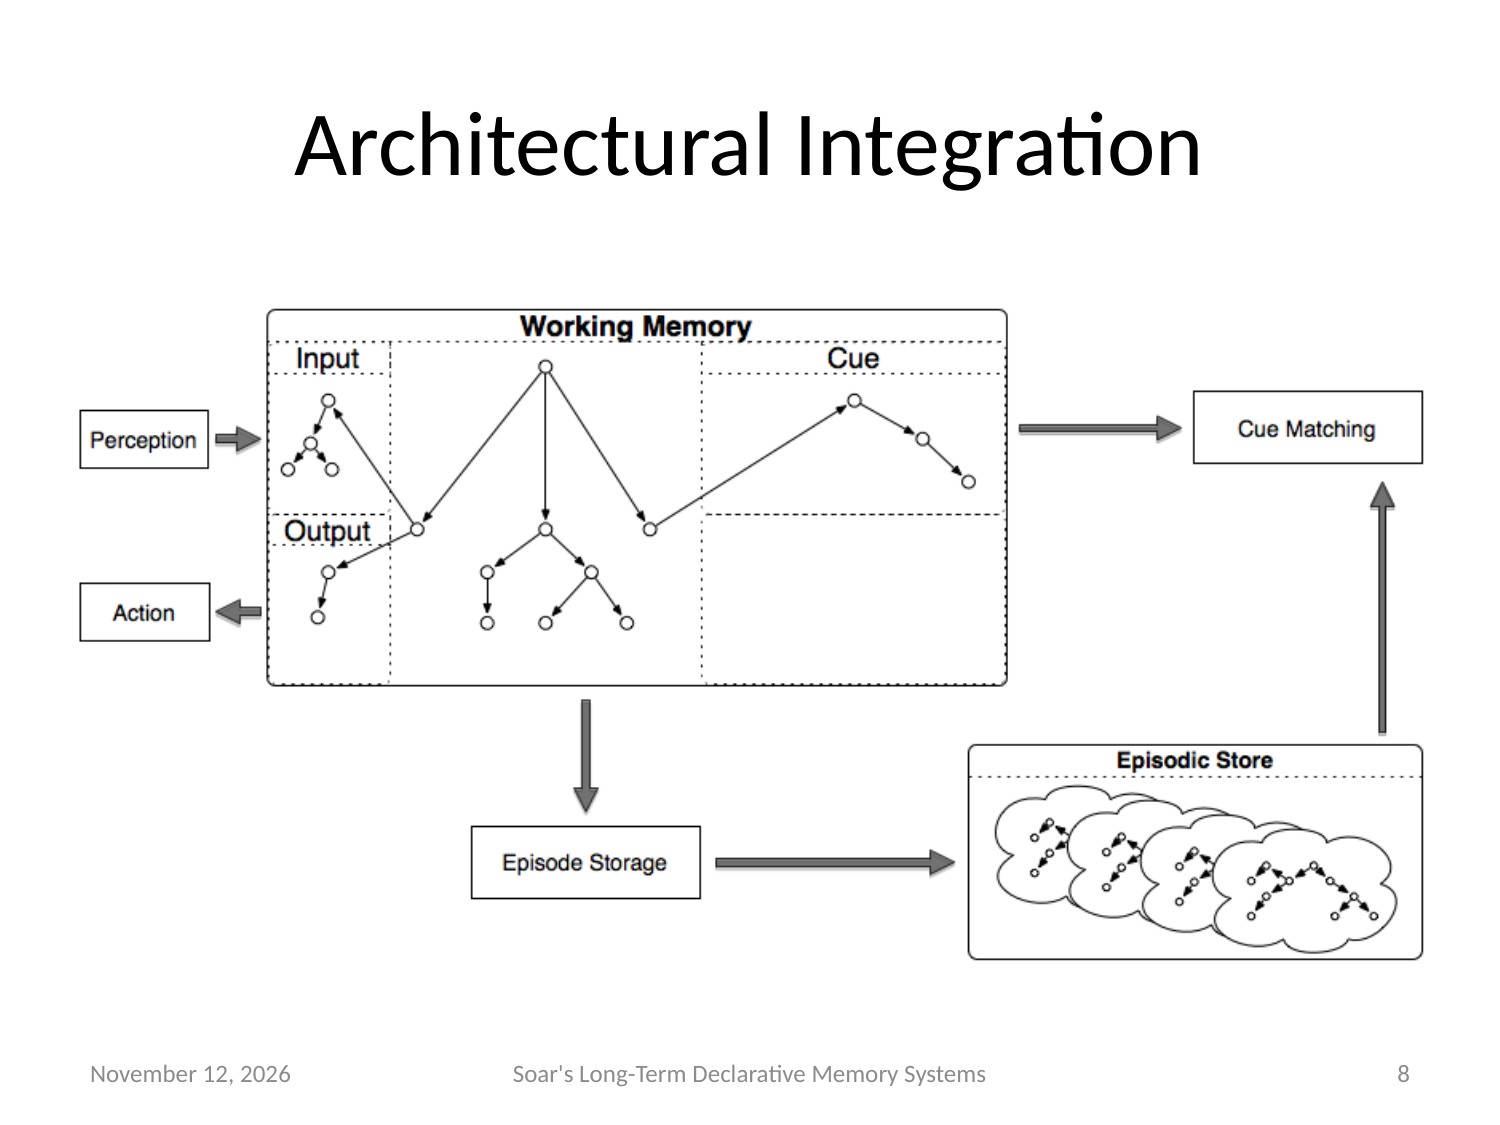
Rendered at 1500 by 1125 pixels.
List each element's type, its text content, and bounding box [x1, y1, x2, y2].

slide_number 8 [1075, 1042, 1425, 1103]
title Architectural Integration [75, 45, 1425, 233]
footer Soar's Long-Term Declarative Memory Systems [425, 1042, 1075, 1103]
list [74, 262, 1426, 1006]
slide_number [75, 1042, 425, 1103]
